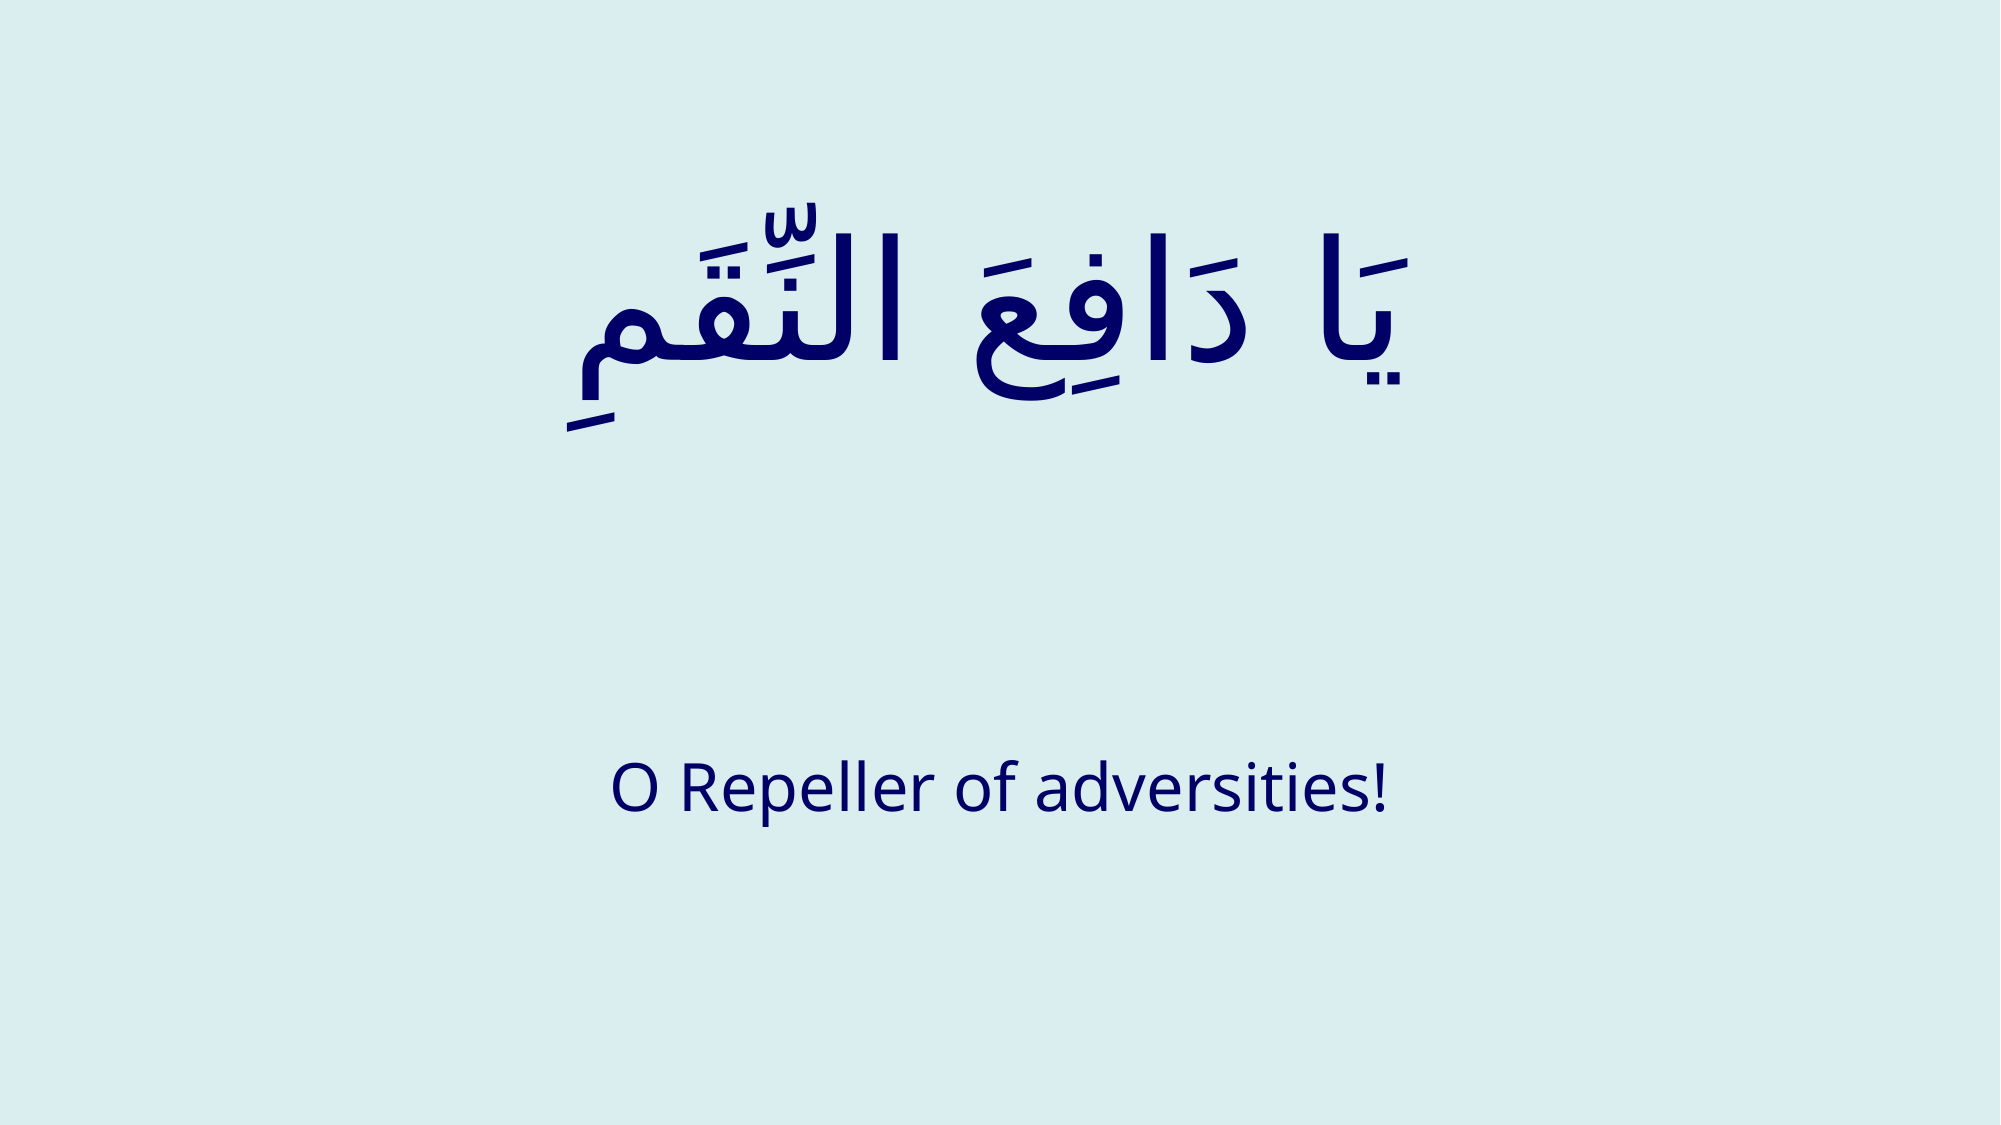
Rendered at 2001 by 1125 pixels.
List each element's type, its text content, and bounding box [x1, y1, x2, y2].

list O Repeller of adversities! [356, 737, 1644, 1050]
title یَا دَافِعَ النِّقَمِ [0, 200, 2000, 388]
